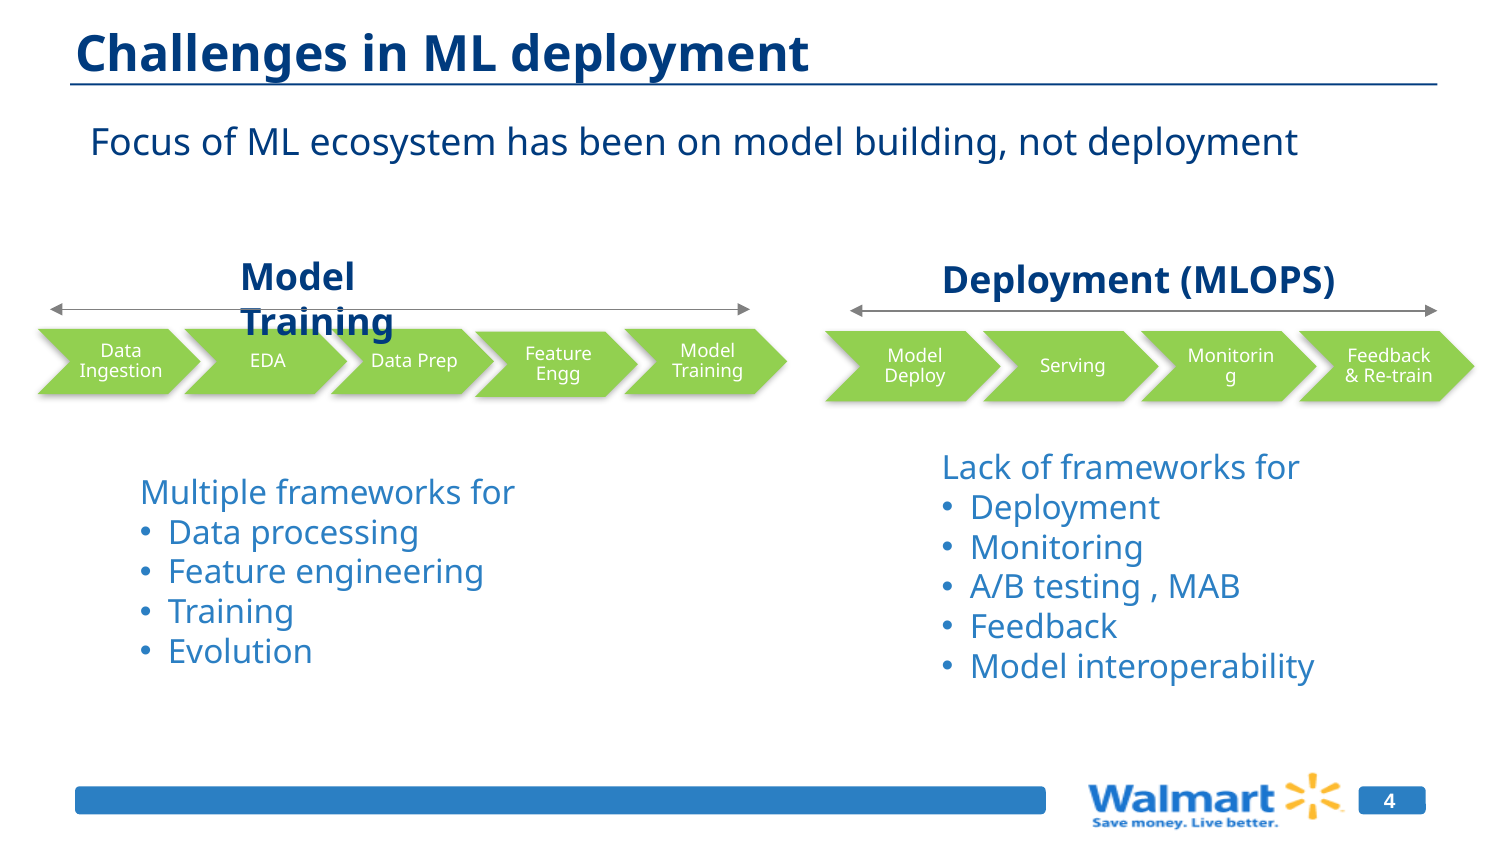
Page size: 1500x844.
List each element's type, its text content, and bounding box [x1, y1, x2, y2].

title Challenges in ML deployment [74, 13, 1426, 90]
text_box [37, 284, 788, 439]
text_box Model Training [225, 245, 504, 282]
text_box Lack of frameworks for Deployment Monitoring A/B testing , MAB Feedback Model interoperability [926, 438, 1417, 773]
picture [1087, 773, 1400, 834]
footer [74, 785, 1013, 813]
text_box Multiple frameworks for Data processing Feature engineering Training Evolution [125, 463, 561, 718]
text_box Focus of ML ecosystem has been on model building, not deployment [74, 111, 1338, 171]
text_box Deployment (MLOPS) [926, 248, 1390, 308]
slide_number 4 [1362, 784, 1417, 817]
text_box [824, 310, 1476, 423]
